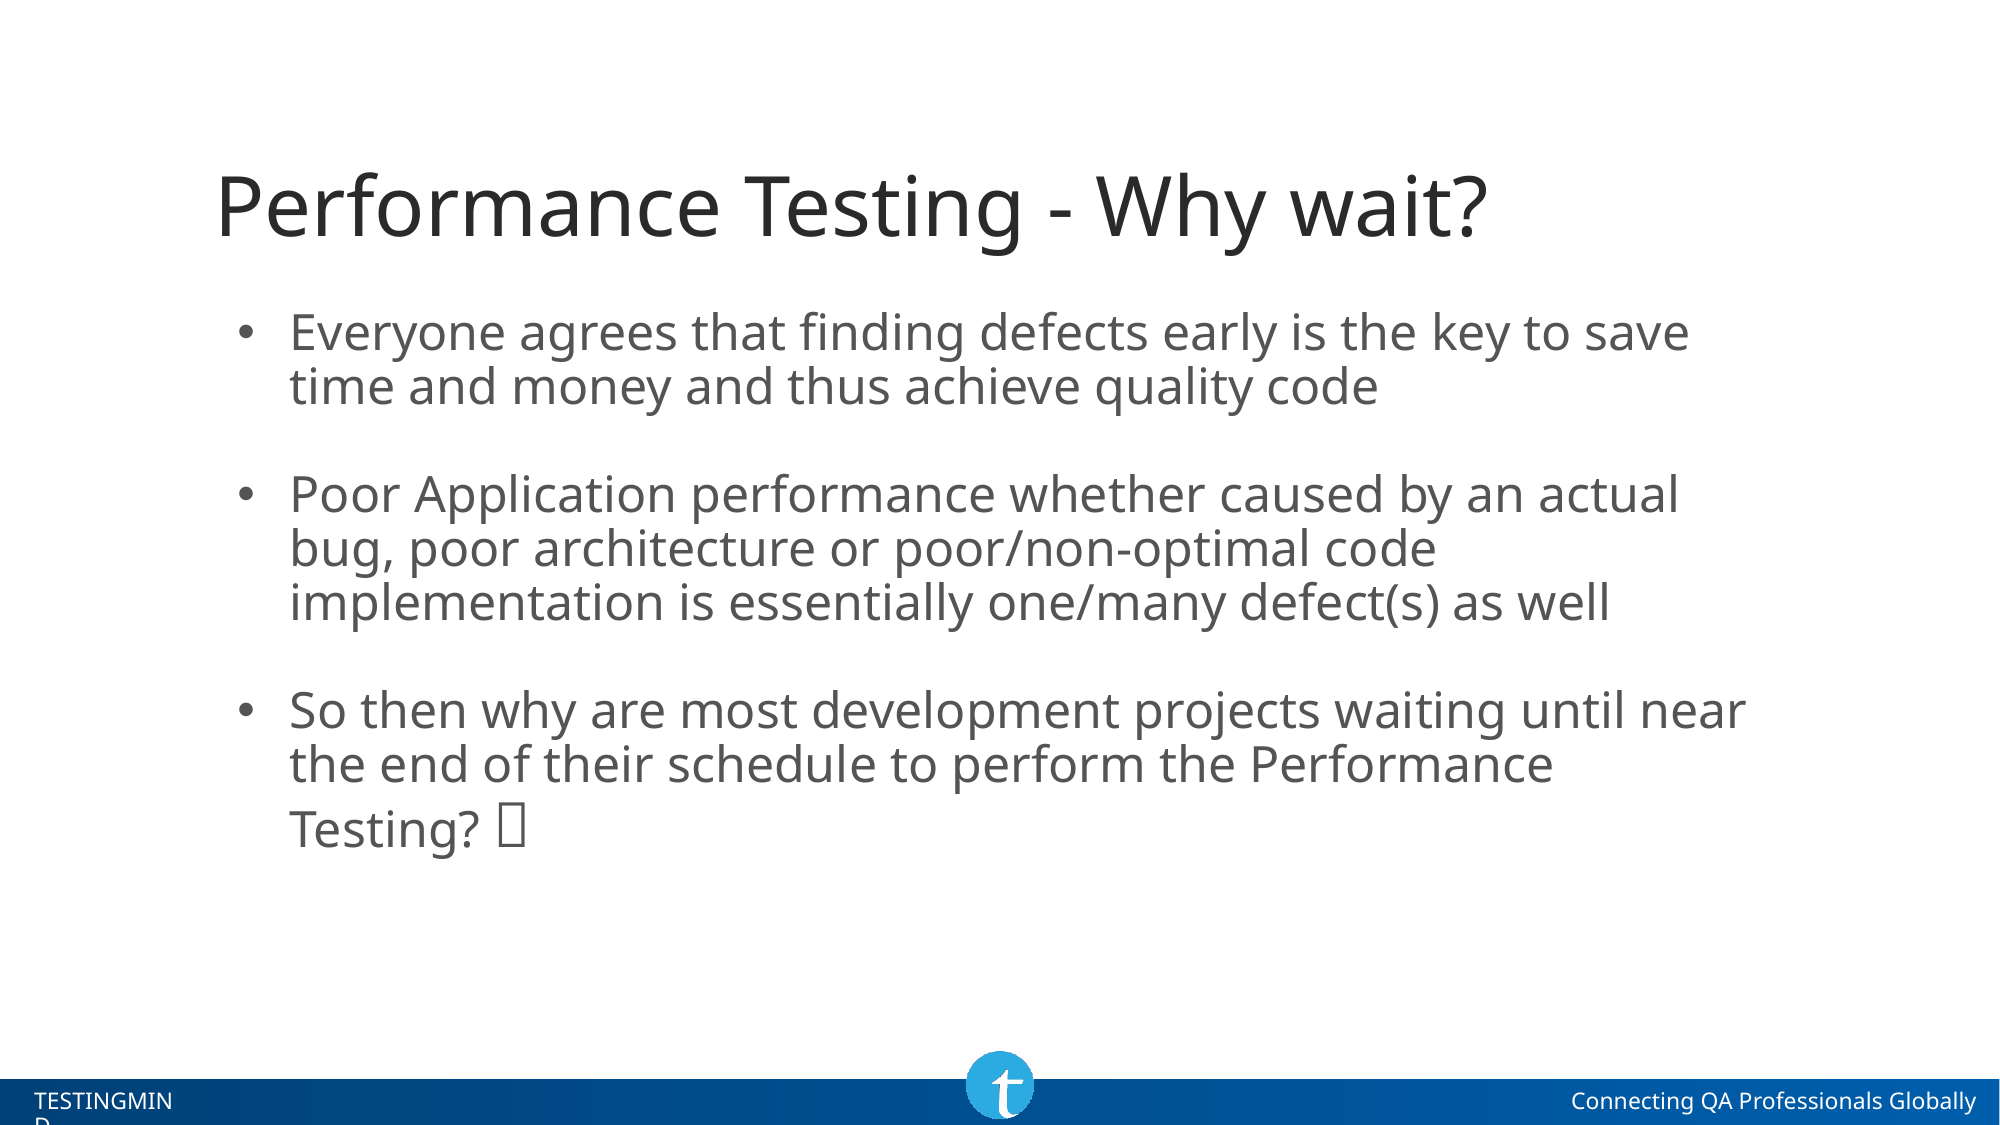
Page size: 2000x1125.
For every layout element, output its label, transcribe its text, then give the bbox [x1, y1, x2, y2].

list Everyone agrees that finding defects early is the key to save time and money and thus achieve quality code Poor Application performance whether caused by an actual bug, poor architecture or poor/non-optimal code implementation is essentially one/many defect(s) as well So then why are most development projects waiting until near the end of their schedule to perform the Performance Testing? 🤔 [199, 299, 1800, 1013]
title Performance Testing - Why wait? [199, 45, 1800, 263]
picture [961, 1046, 1039, 1124]
